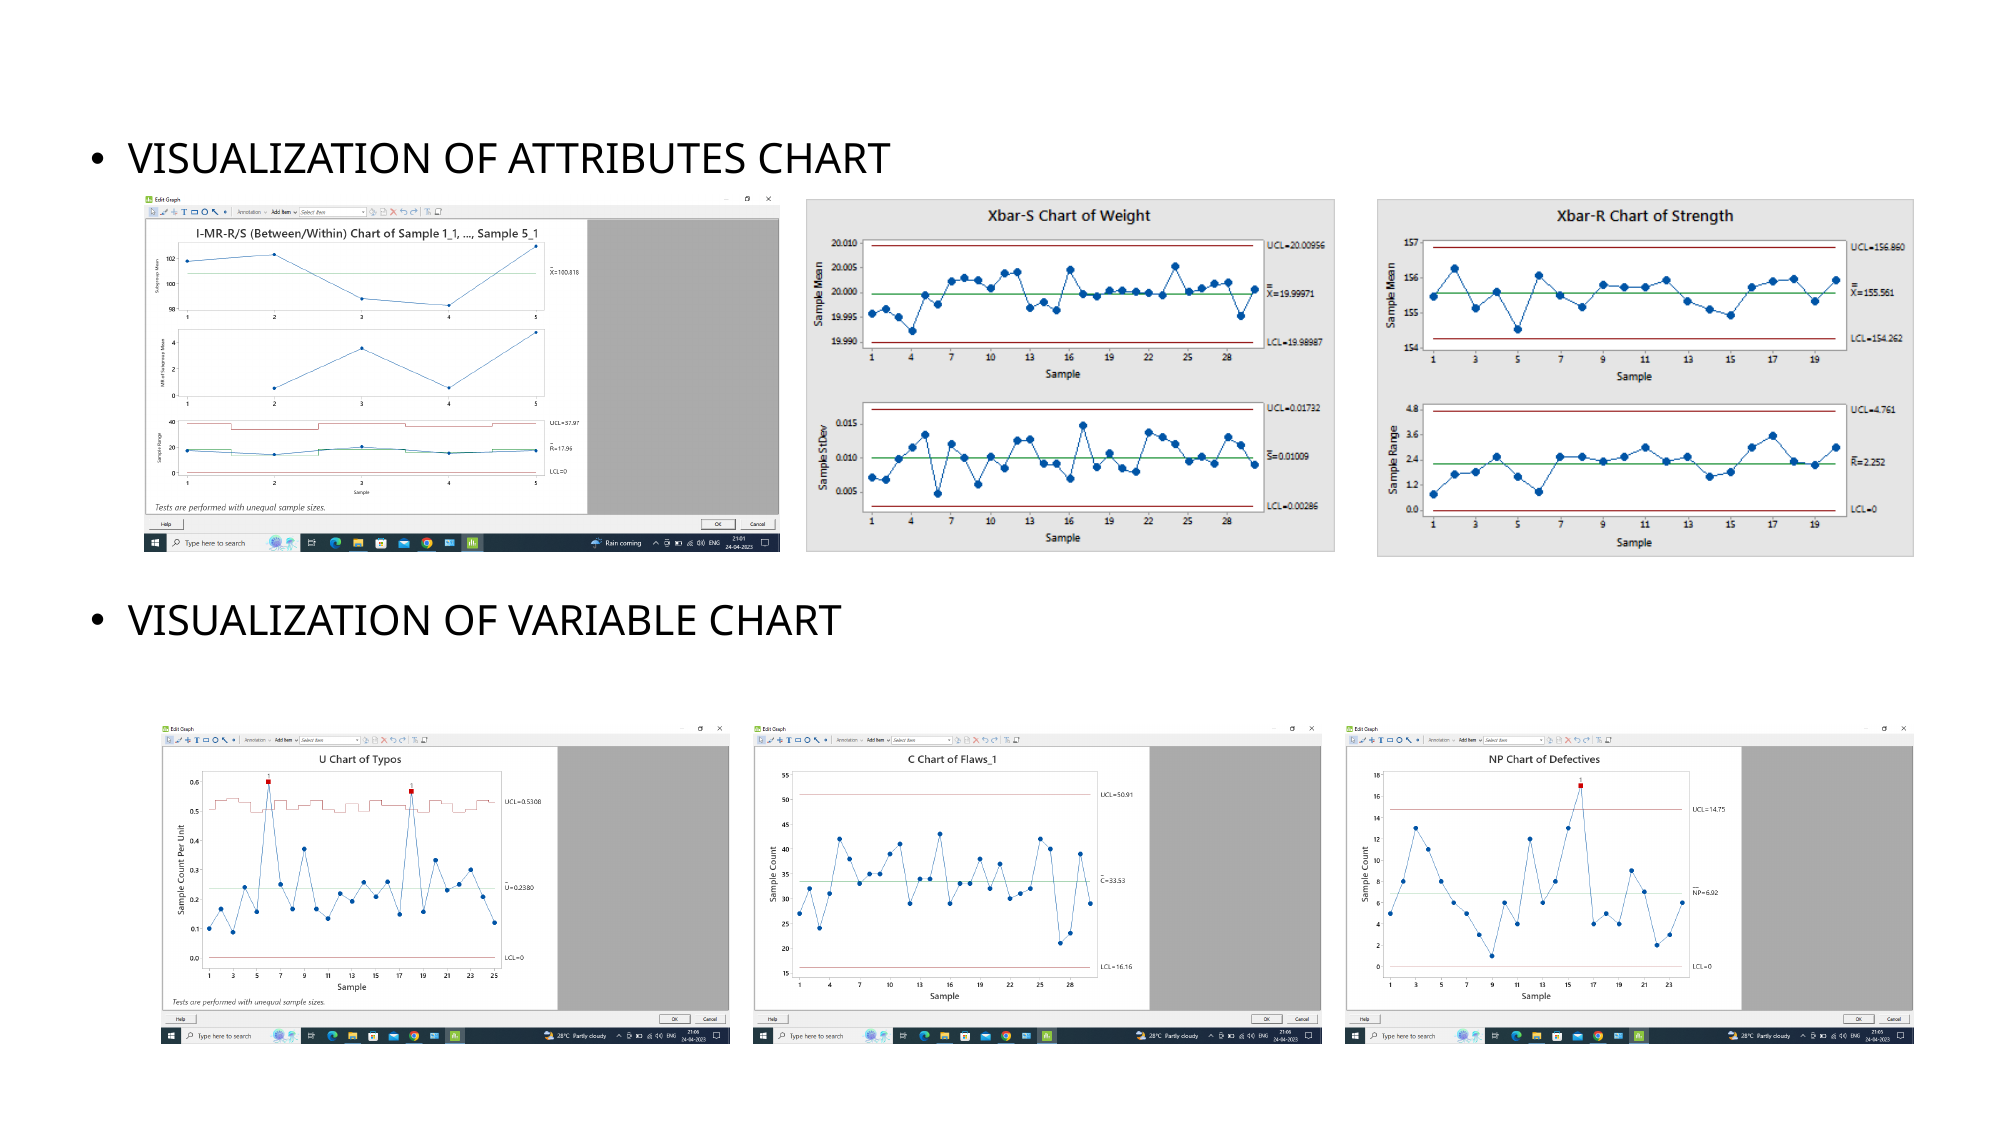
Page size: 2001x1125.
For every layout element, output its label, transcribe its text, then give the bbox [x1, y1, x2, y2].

picture [806, 199, 1335, 552]
picture [753, 724, 1322, 1044]
picture [1345, 724, 1914, 1044]
picture [161, 724, 730, 1044]
picture [144, 194, 780, 552]
picture [1377, 199, 1914, 557]
list VISUALIZATION OF ATTRIBUTES CHART VISUALIZATION OF VARIABLE CHART [75, 130, 2000, 939]
